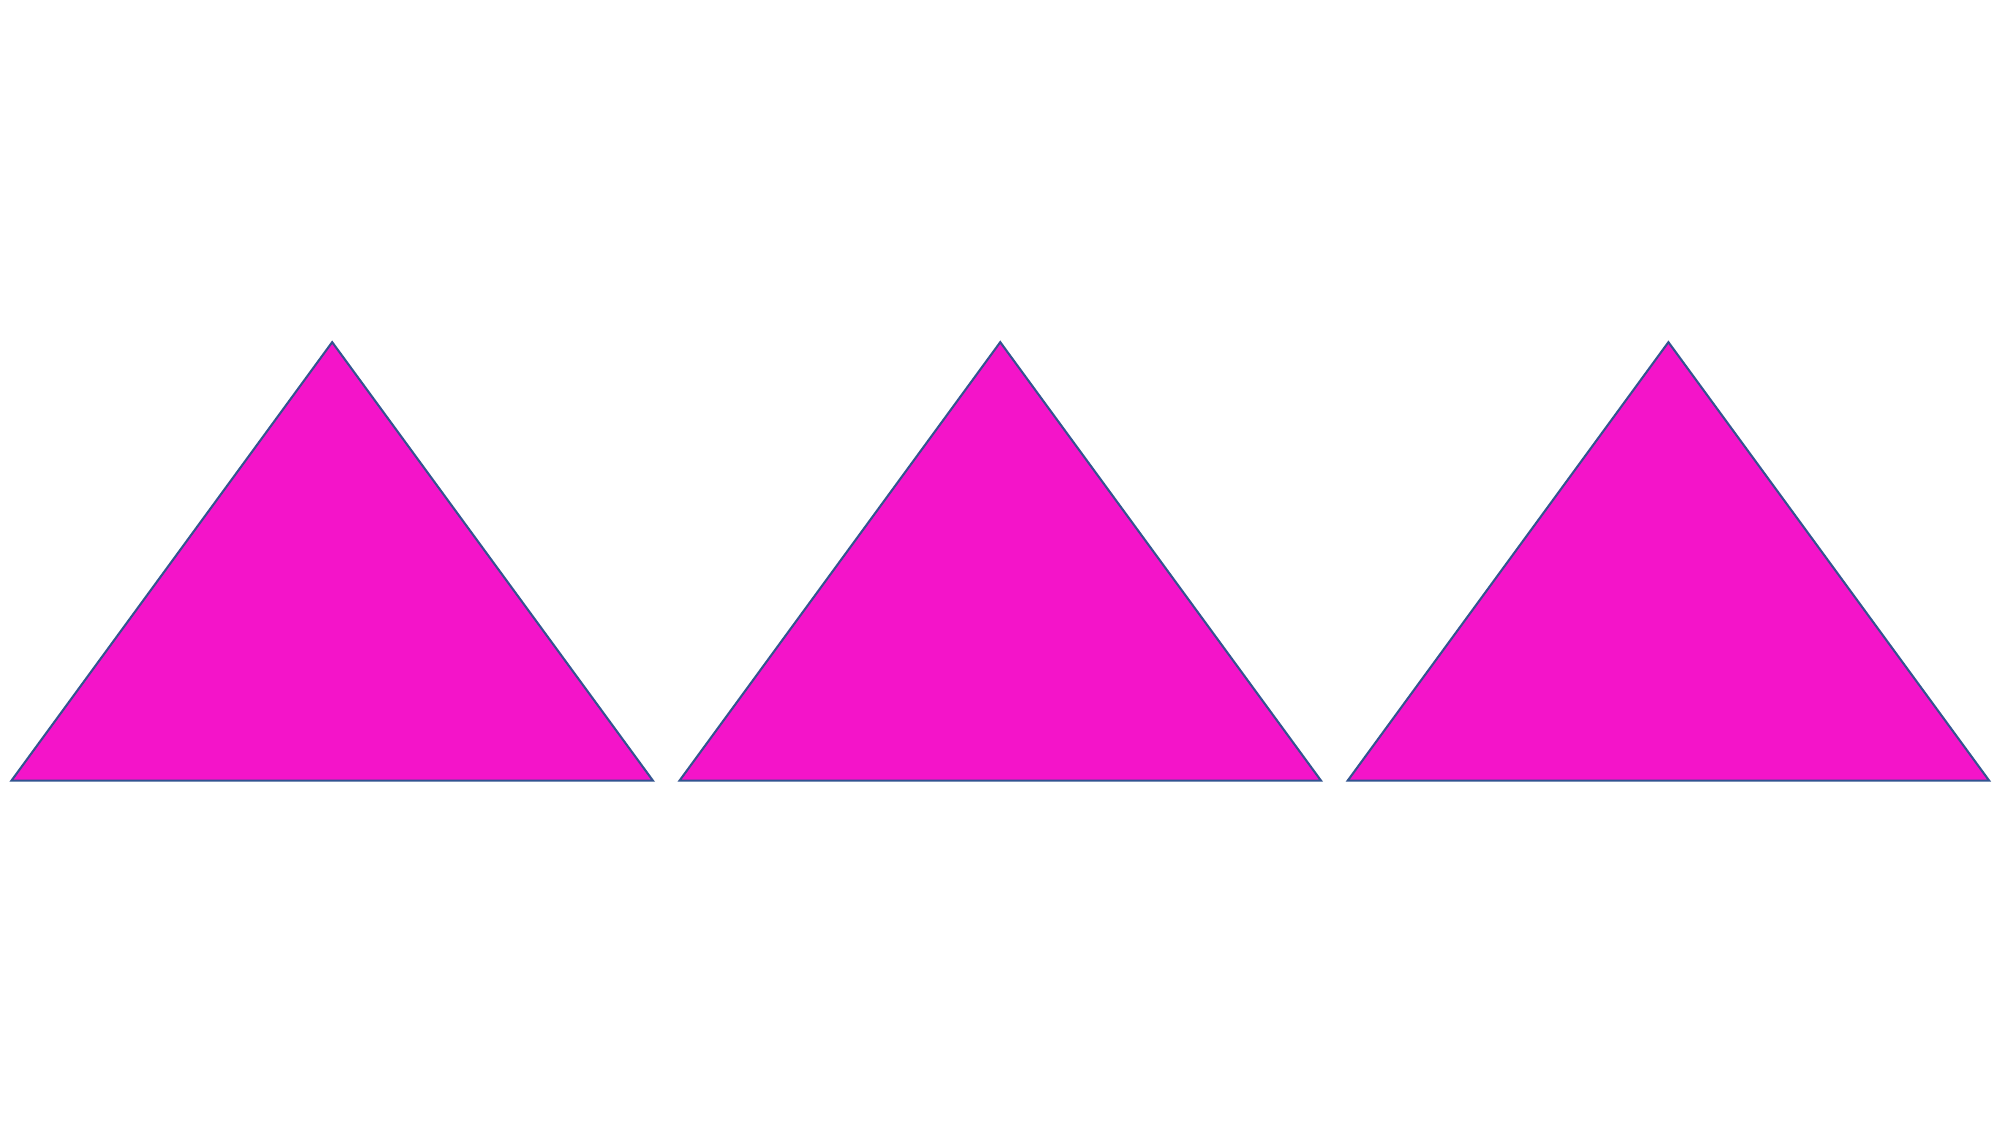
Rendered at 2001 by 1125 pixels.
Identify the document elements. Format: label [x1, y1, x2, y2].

text_box [11, 342, 1990, 781]
